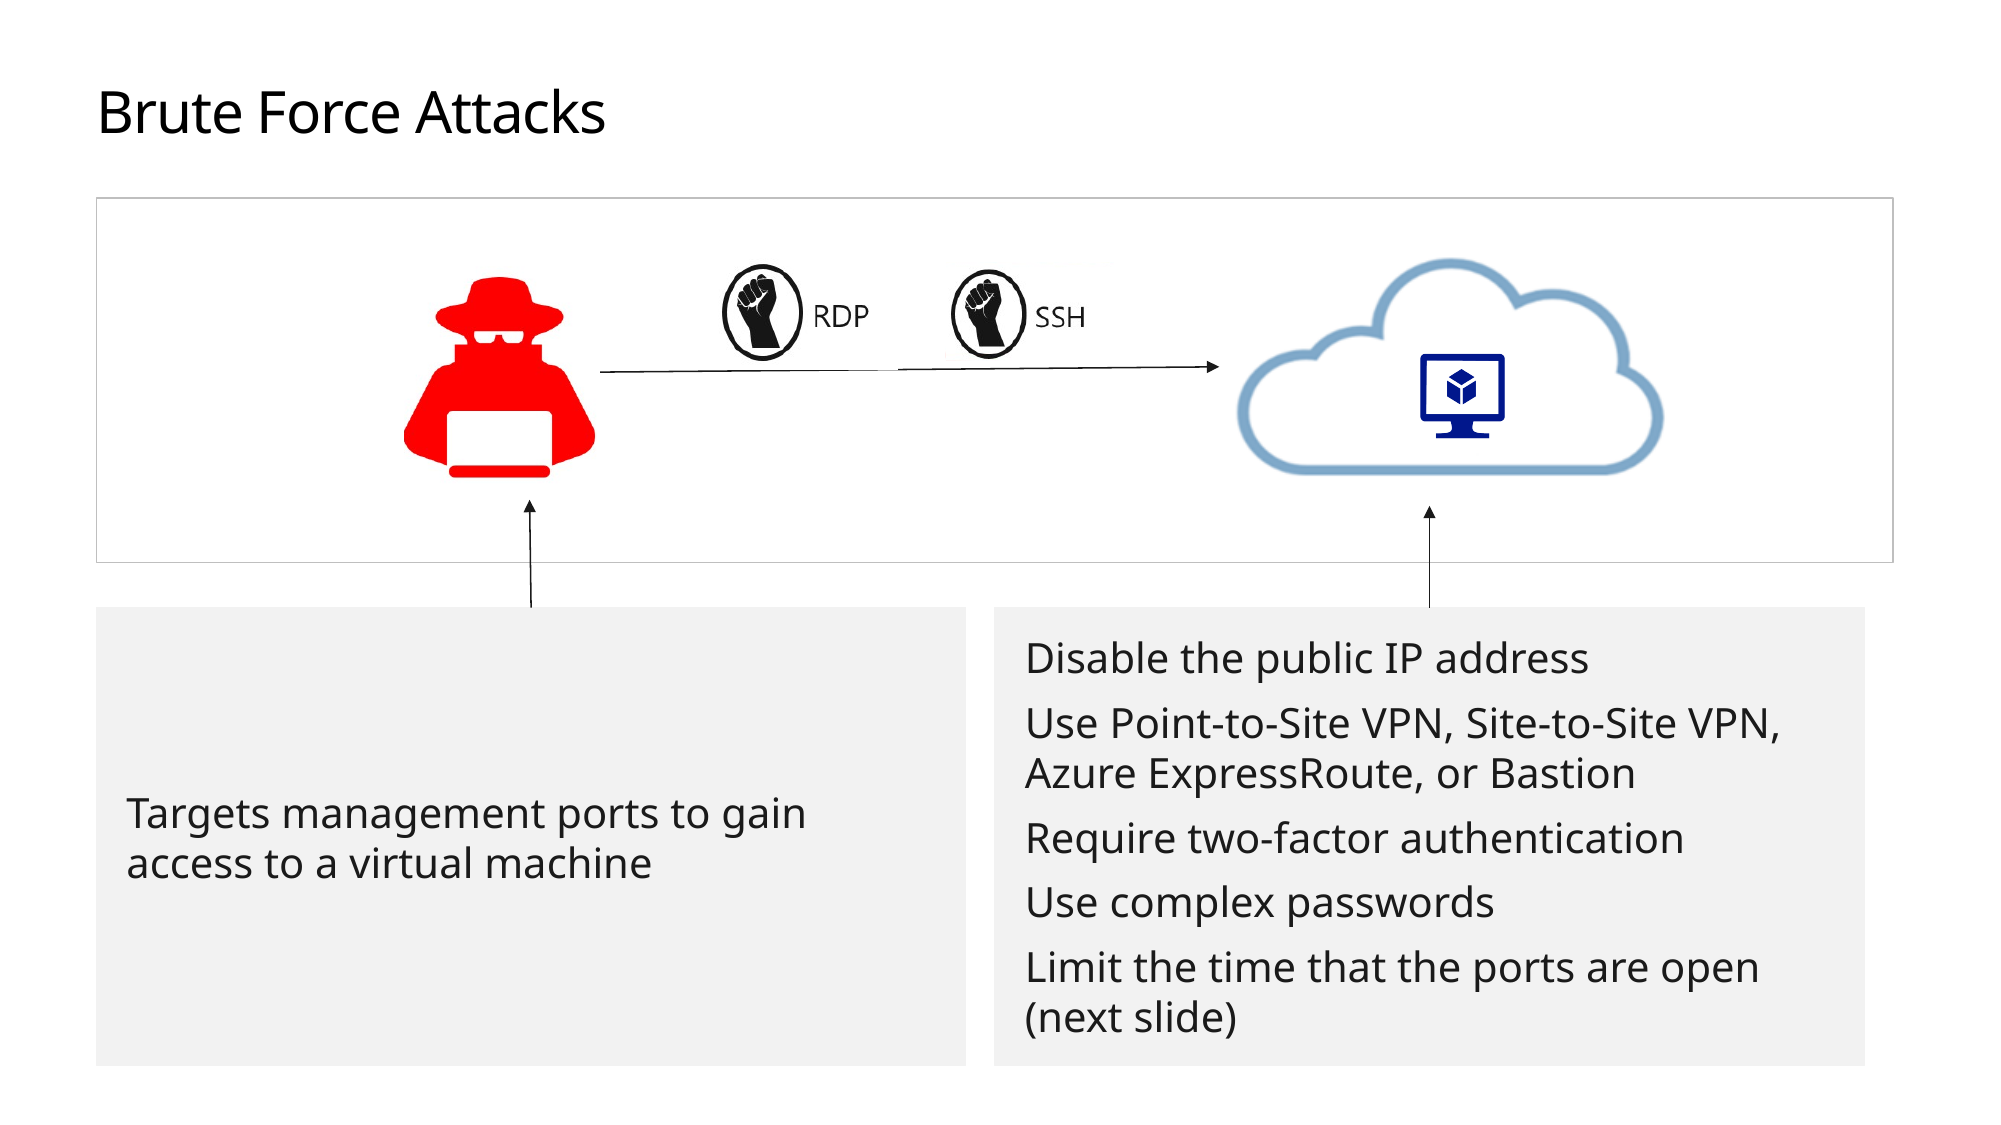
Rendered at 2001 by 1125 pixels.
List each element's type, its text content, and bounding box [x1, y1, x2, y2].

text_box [404, 250, 1679, 484]
text_box Targets management ports to gain access to a virtual machine [96, 607, 966, 1066]
text_box Disable the public IP address Use Point-to-Site VPN, Site-to-Site VPN, Azure ExpressRoute, or Bastion Require two-factor authentication Use complex passwords Limit the time that the ports are open (next slide) [994, 607, 1865, 1066]
text_box [96, 197, 1894, 563]
title Brute Force Attacks [96, 75, 1904, 146]
